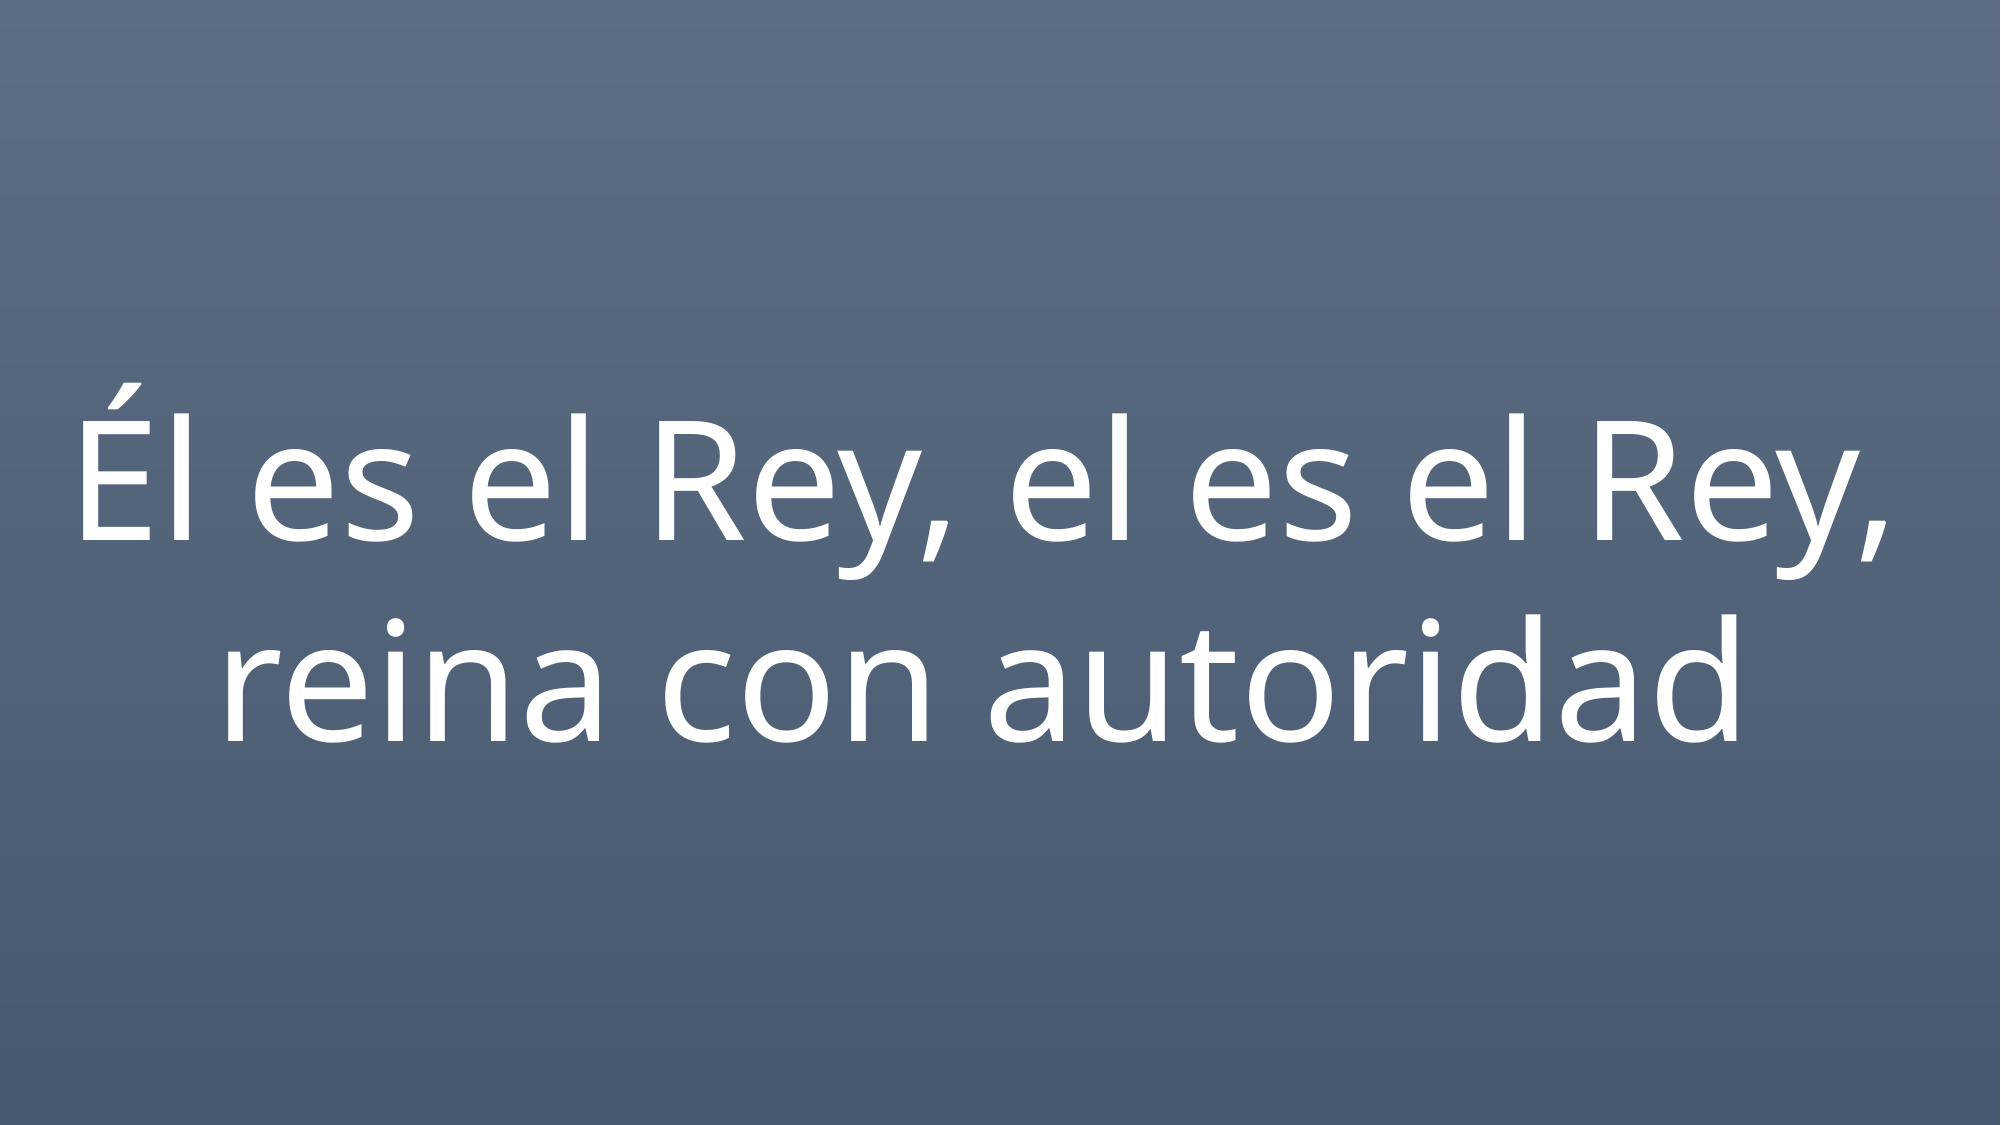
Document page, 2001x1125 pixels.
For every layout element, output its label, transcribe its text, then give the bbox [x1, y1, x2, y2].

list Él es el Rey, el es el Rey, reina con autoridad [31, 87, 1936, 1087]
